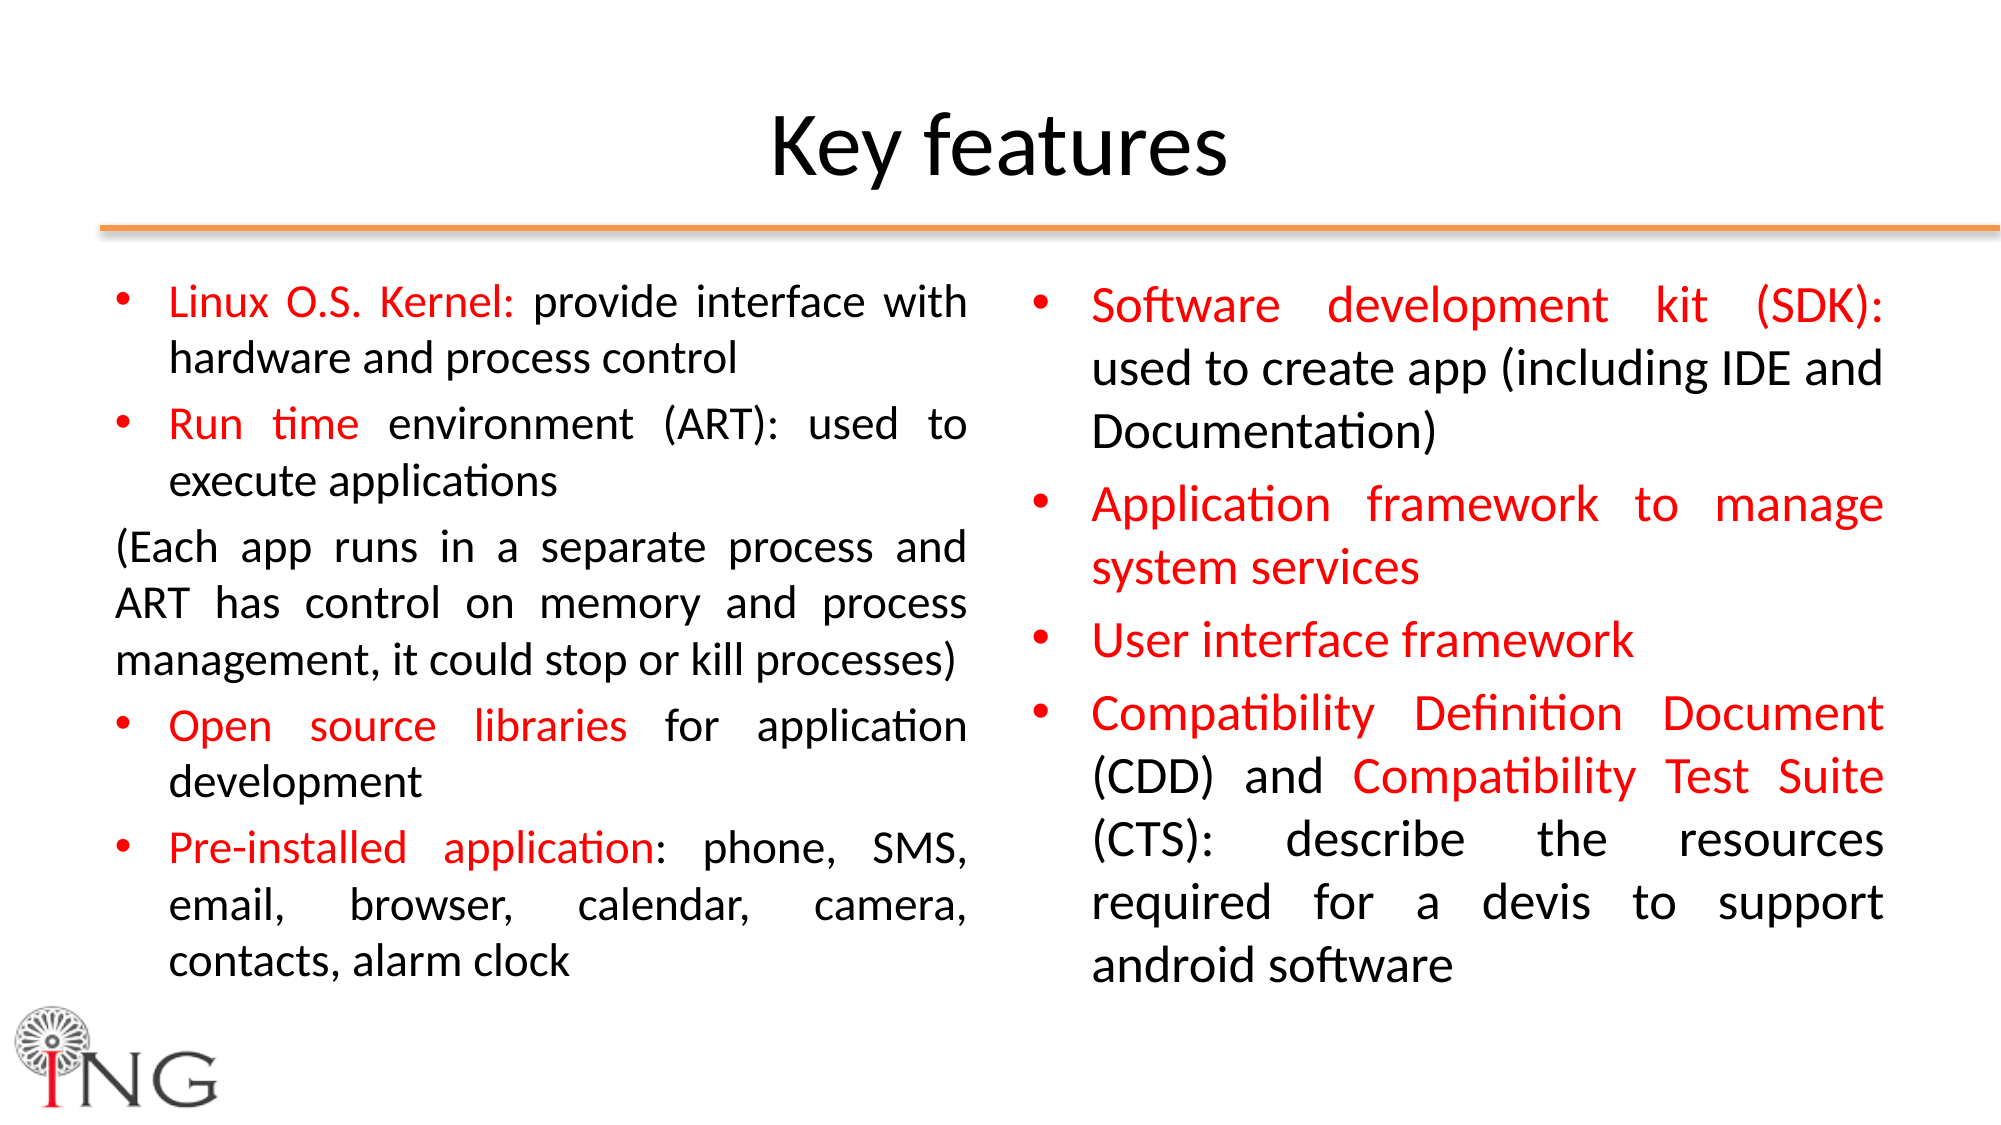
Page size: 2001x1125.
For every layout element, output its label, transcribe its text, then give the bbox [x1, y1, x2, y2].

list Software development kit (SDK): used to create app (including IDE and Documentation) Application framework to manage system services User interface framework Compatibility Definition Document (CDD) and Compatibility Test Suite (CTS): describe the resources required for a devis to support android software [1016, 262, 1900, 1005]
picture [0, 987, 244, 1125]
title Key features [99, 45, 1900, 233]
list Linux O.S. Kernel: provide interface with hardware and process control Run time environment (ART): used to execute applications (Each app runs in a separate process and ART has control on memory and process management, it could stop or kill processes) Open source libraries for application development Pre-installed application: phone, SMS, email, browser, calendar, camera, contacts, alarm clock [99, 262, 984, 1005]
